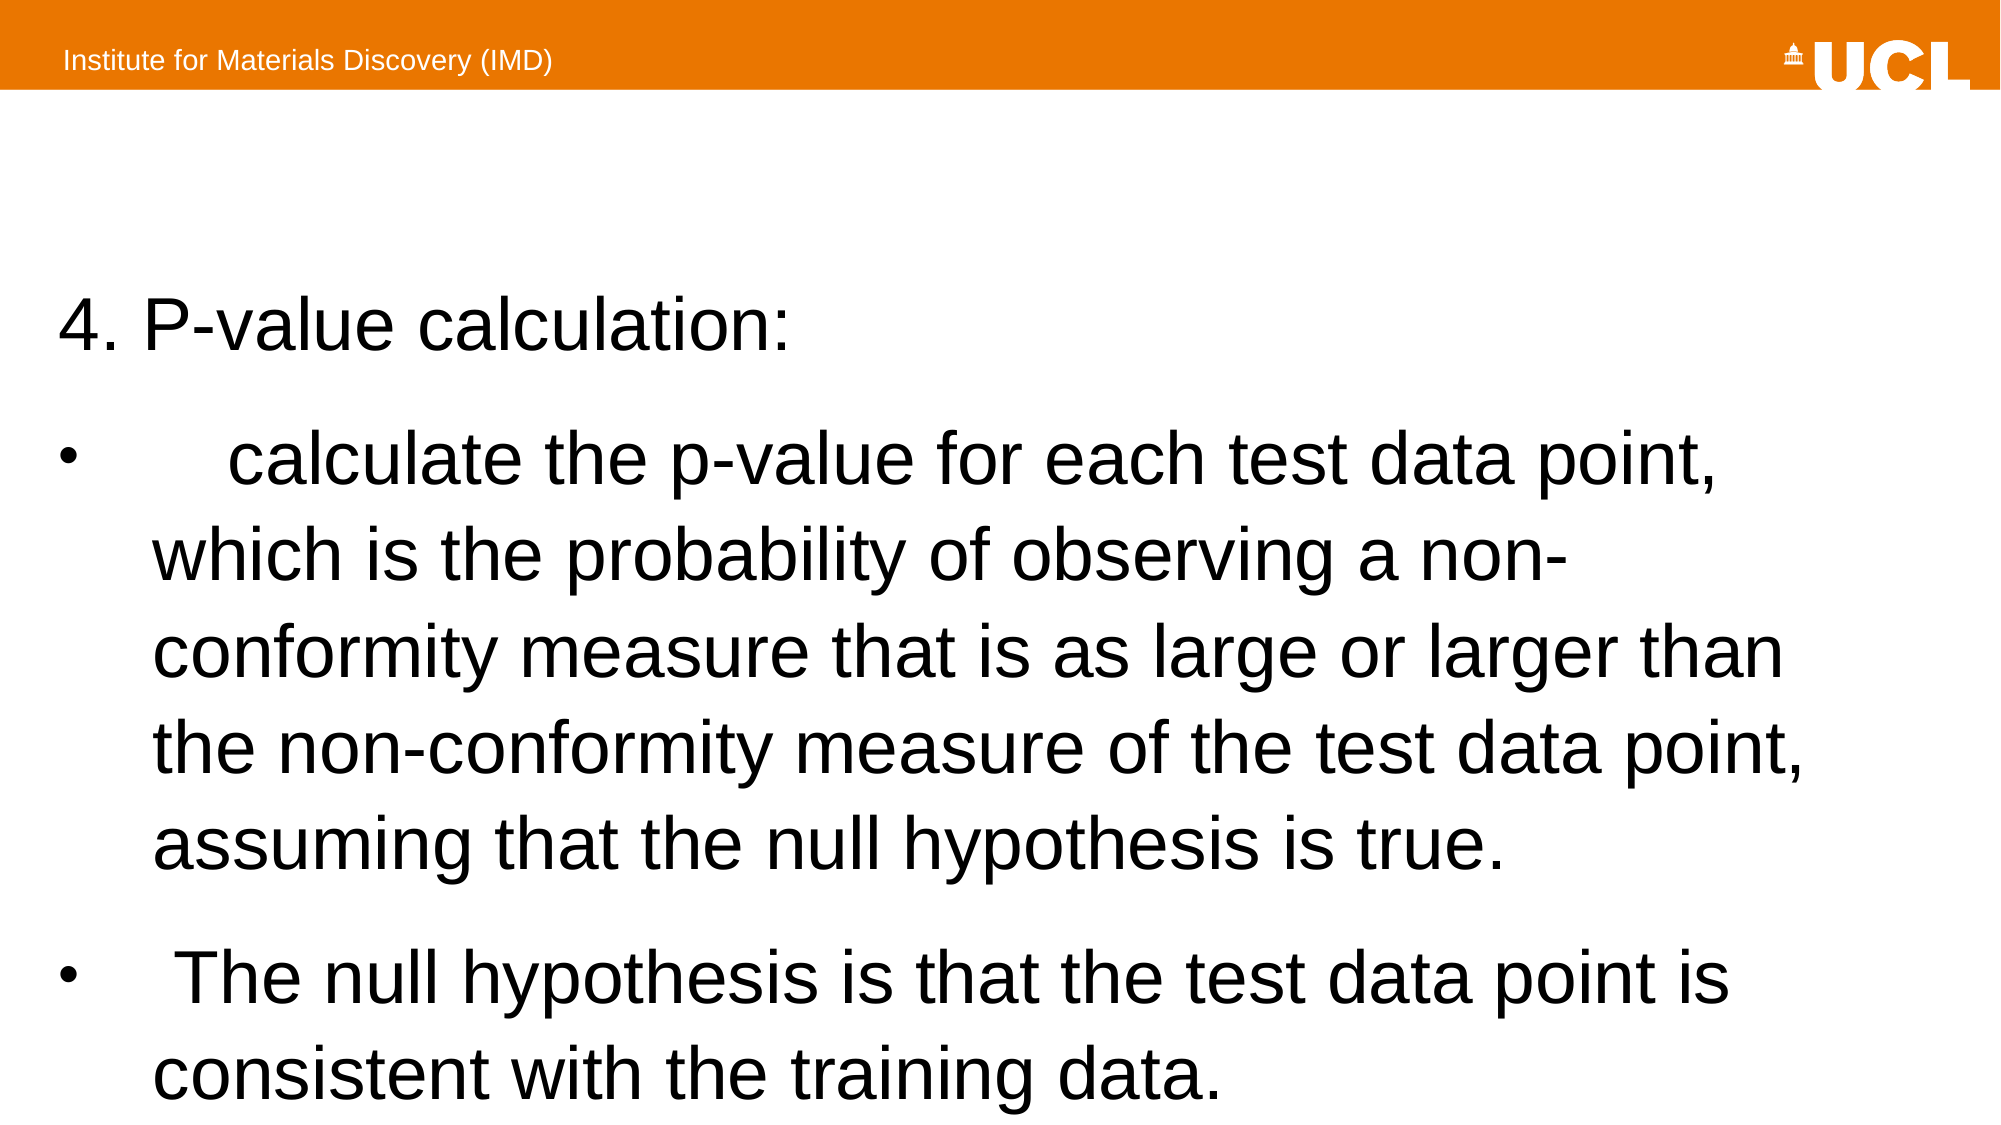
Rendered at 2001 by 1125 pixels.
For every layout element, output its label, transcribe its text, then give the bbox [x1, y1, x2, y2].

list 4. P-value calculation: calculate the p-value for each test data point, which is the probability of observing a non-conformity measure that is as large or larger than the non-conformity measure of the test data point, assuming that the null hypothesis is true. The null hypothesis is that the test data point is consistent with the training data. [59, 269, 1831, 1010]
picture [0, 0, 2001, 90]
